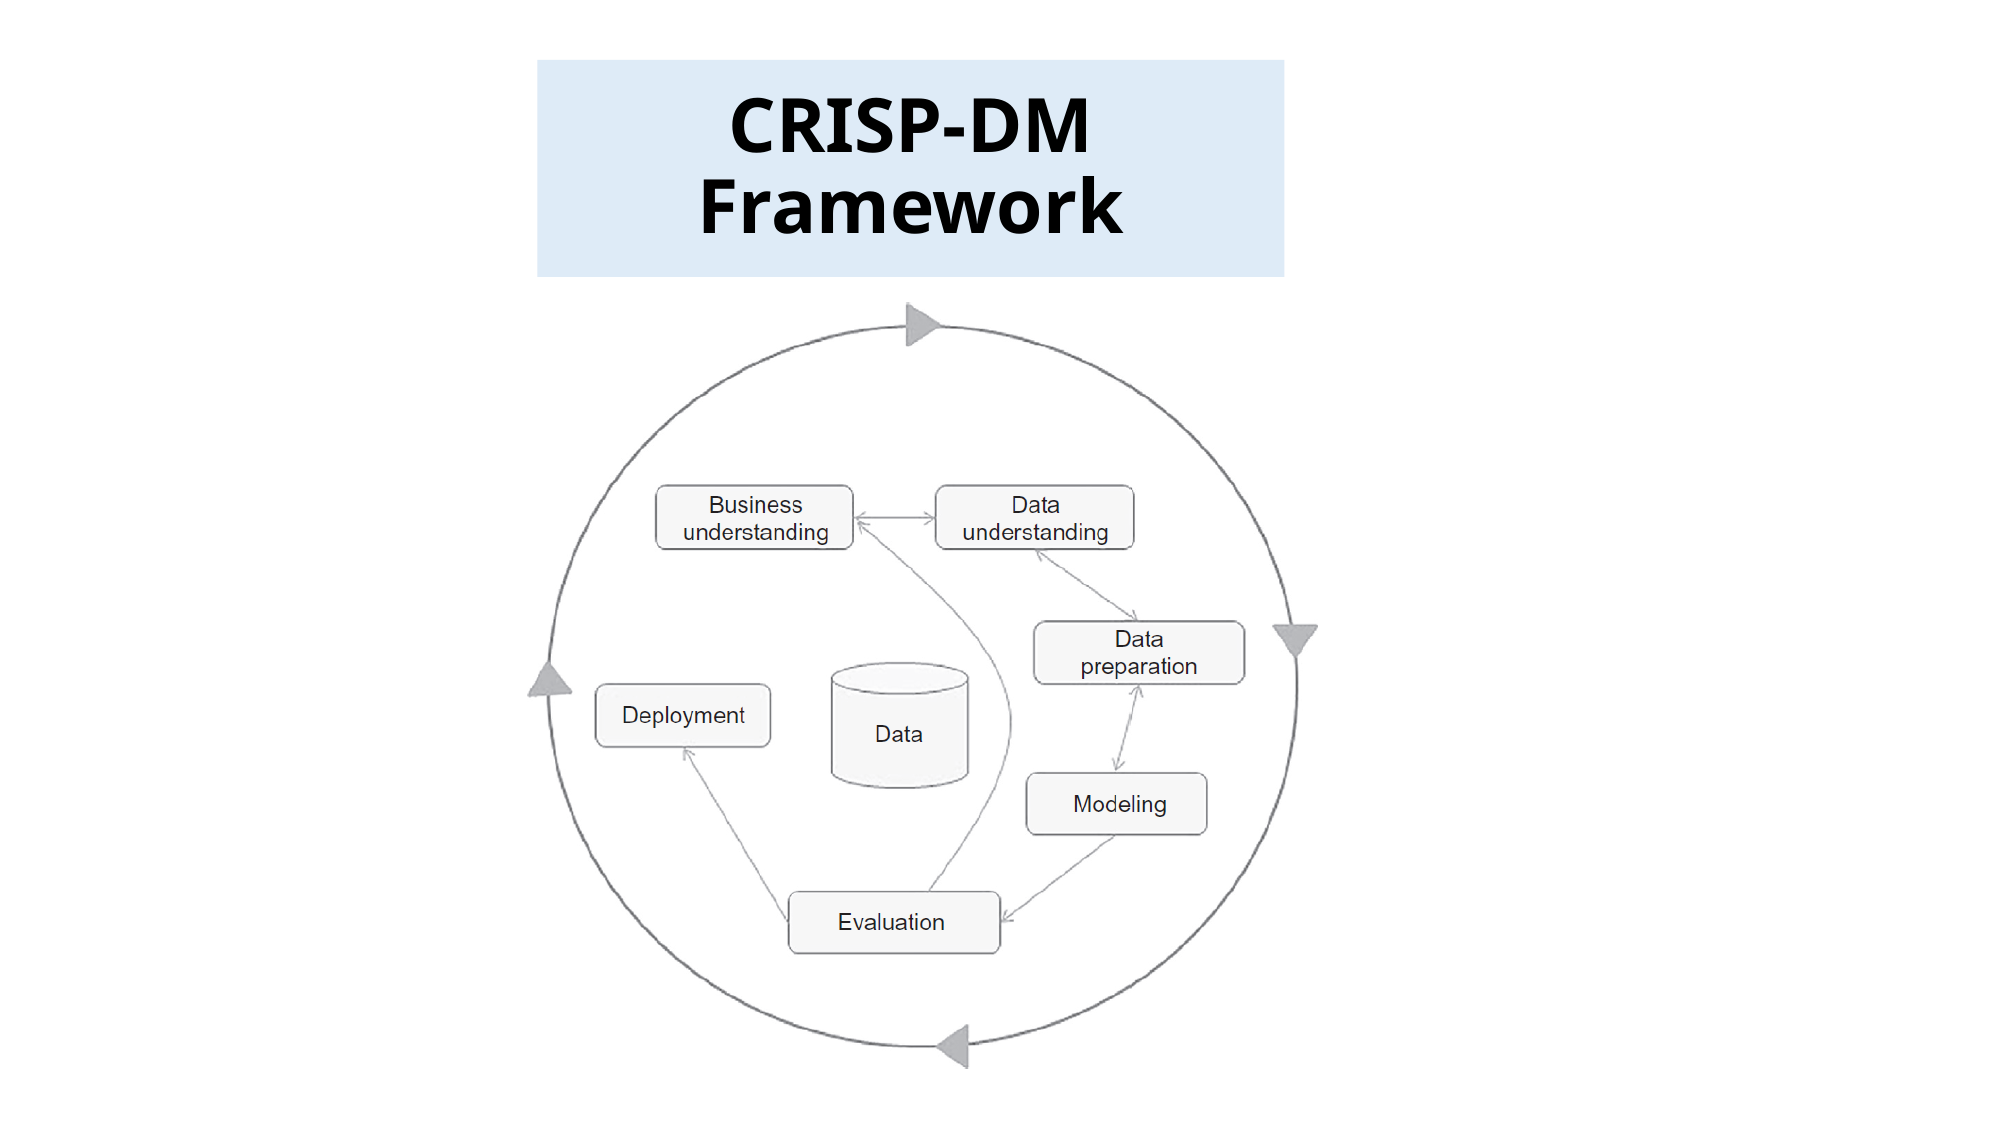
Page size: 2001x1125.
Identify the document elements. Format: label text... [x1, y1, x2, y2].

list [454, 277, 1404, 1081]
title CRISP-DM Framework [537, 59, 1285, 277]
